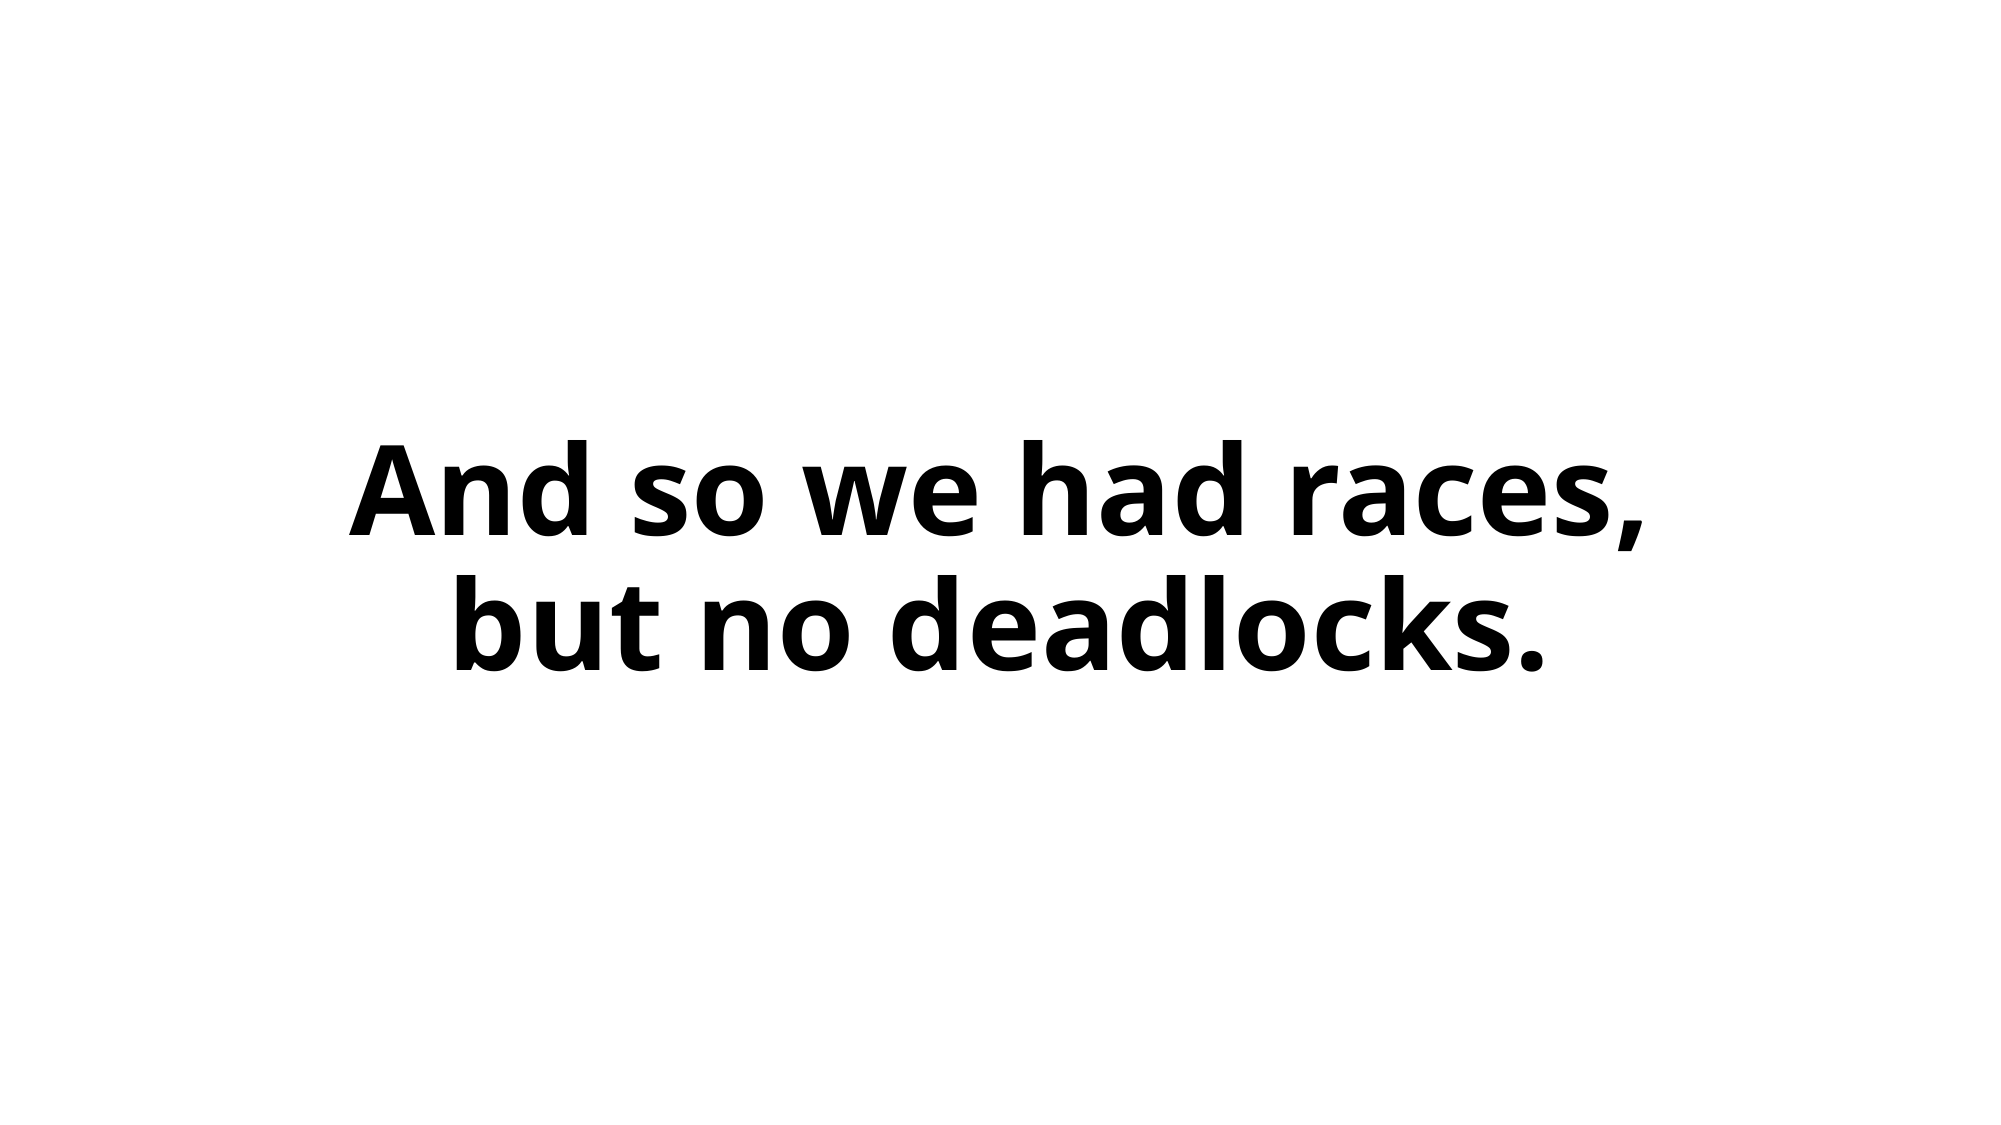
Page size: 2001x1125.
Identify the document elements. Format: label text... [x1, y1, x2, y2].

title And so we had races, but no deadlocks. [0, 0, 2000, 1125]
